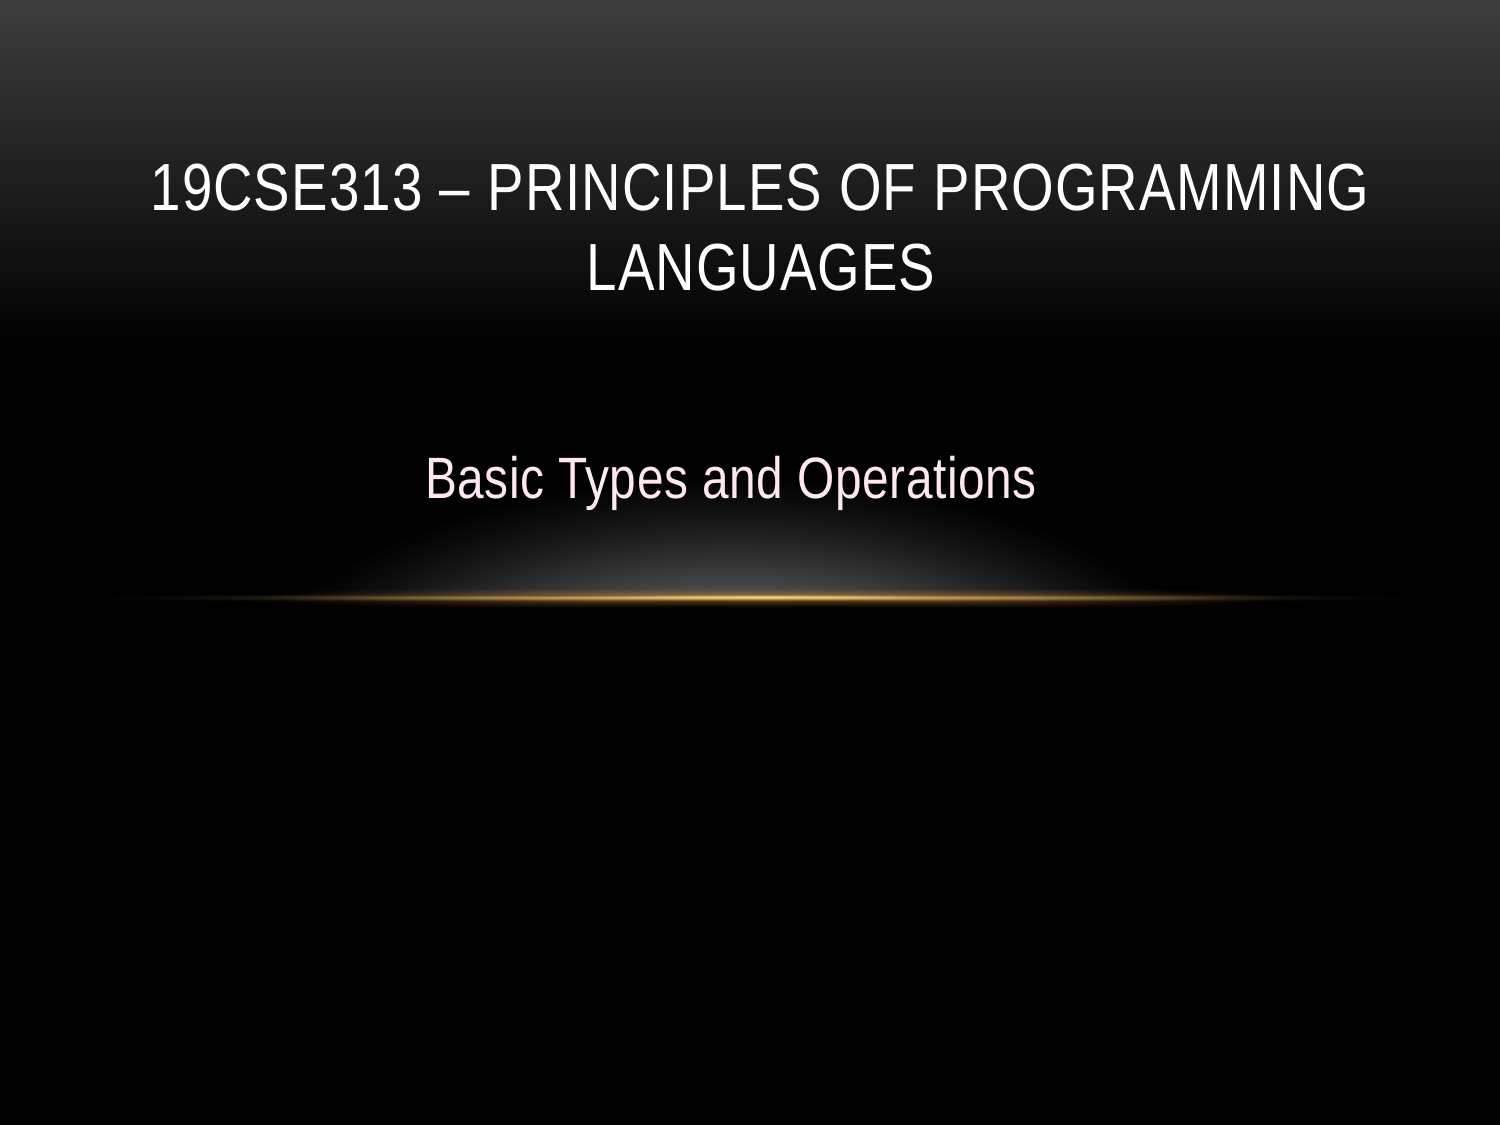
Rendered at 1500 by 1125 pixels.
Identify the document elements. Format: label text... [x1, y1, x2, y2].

title 19CSE313 – Principles of Programming Languages [123, 160, 1399, 312]
picture [0, 0, 1500, 750]
subtitle Basic Types and Operations [206, 432, 1257, 523]
